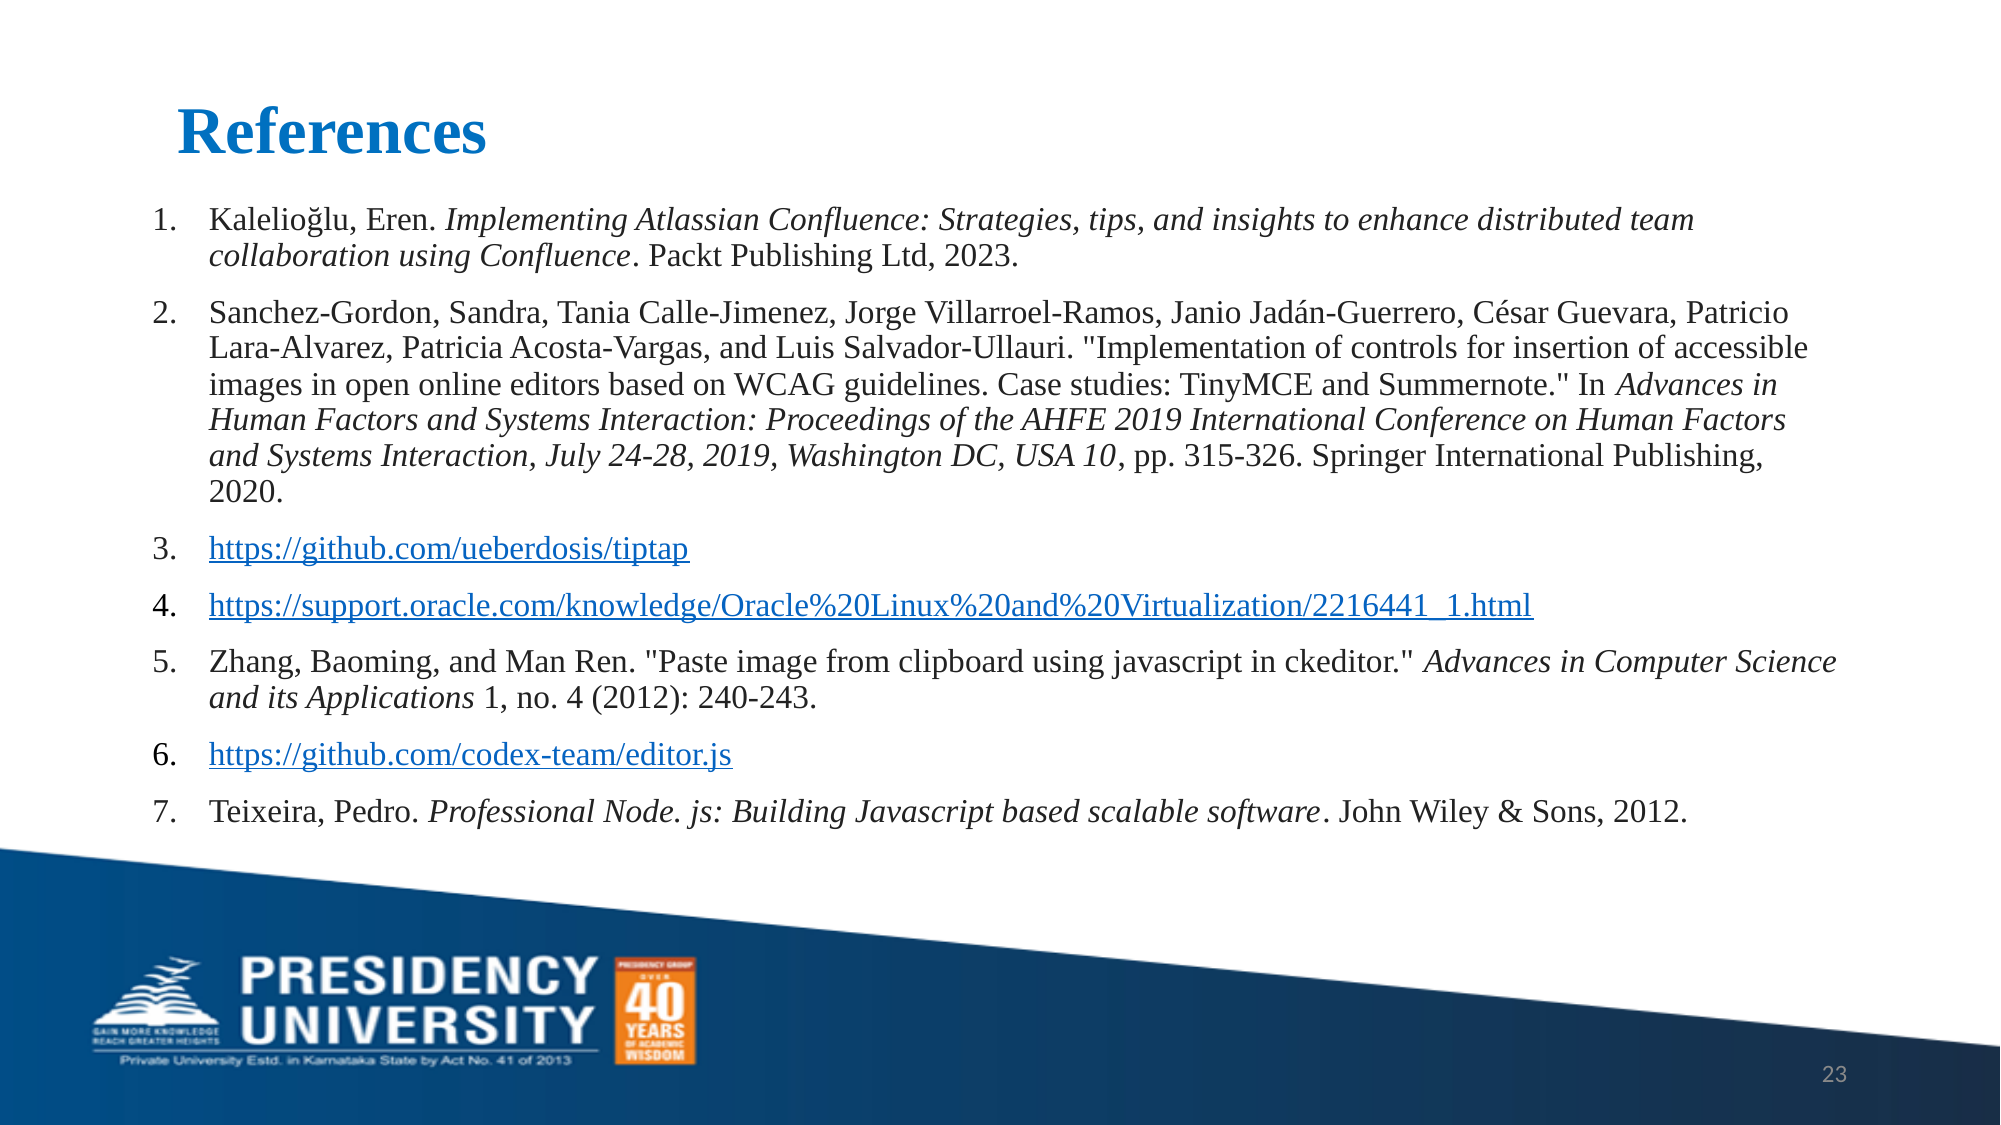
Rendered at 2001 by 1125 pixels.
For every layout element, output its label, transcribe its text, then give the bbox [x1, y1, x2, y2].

title References [137, 59, 1863, 194]
slide_number 23 [1412, 1042, 1863, 1103]
picture [0, 845, 2000, 1125]
list Kalelioğlu, Eren. Implementing Atlassian Confluence: Strategies, tips, and insights to enhance distributed team collaboration using Confluence. Packt Publishing Ltd, 2023. Sanchez-Gordon, Sandra, Tania Calle-Jimenez, Jorge Villarroel-Ramos, Janio Jadán-Guerrero, César Guevara, Patricio Lara-Alvarez, Patricia Acosta-Vargas, and Luis Salvador-Ullauri. "Implementation of controls for insertion of accessible images in open online editors based on WCAG guidelines. Case studies: TinyMCE and Summernote." In Advances in Human Factors and Systems Interaction: Proceedings of the AHFE 2019 International Conference on Human Factors and Systems Interaction, July 24-28, 2019, Washington DC, USA 10, pp. 315-326. Springer International Publishing, 2020. https://github.com/ueberdosis/tiptap https://support.oracle.com/knowledge/Oracle%20Linux%20and%20Virtualization/2216441_1.html Zhang, Baoming, and Man Ren. "Paste image from clipboard using javascript in ckeditor." Advances in Computer Science and its Applications 1, no. 4 (2012): 240-243. https://github.com/codex-team/editor.js Teixeira, Pedro. Professional Node. js: Building Javascript based scalable software. John Wiley & Sons, 2012. [137, 194, 1863, 860]
